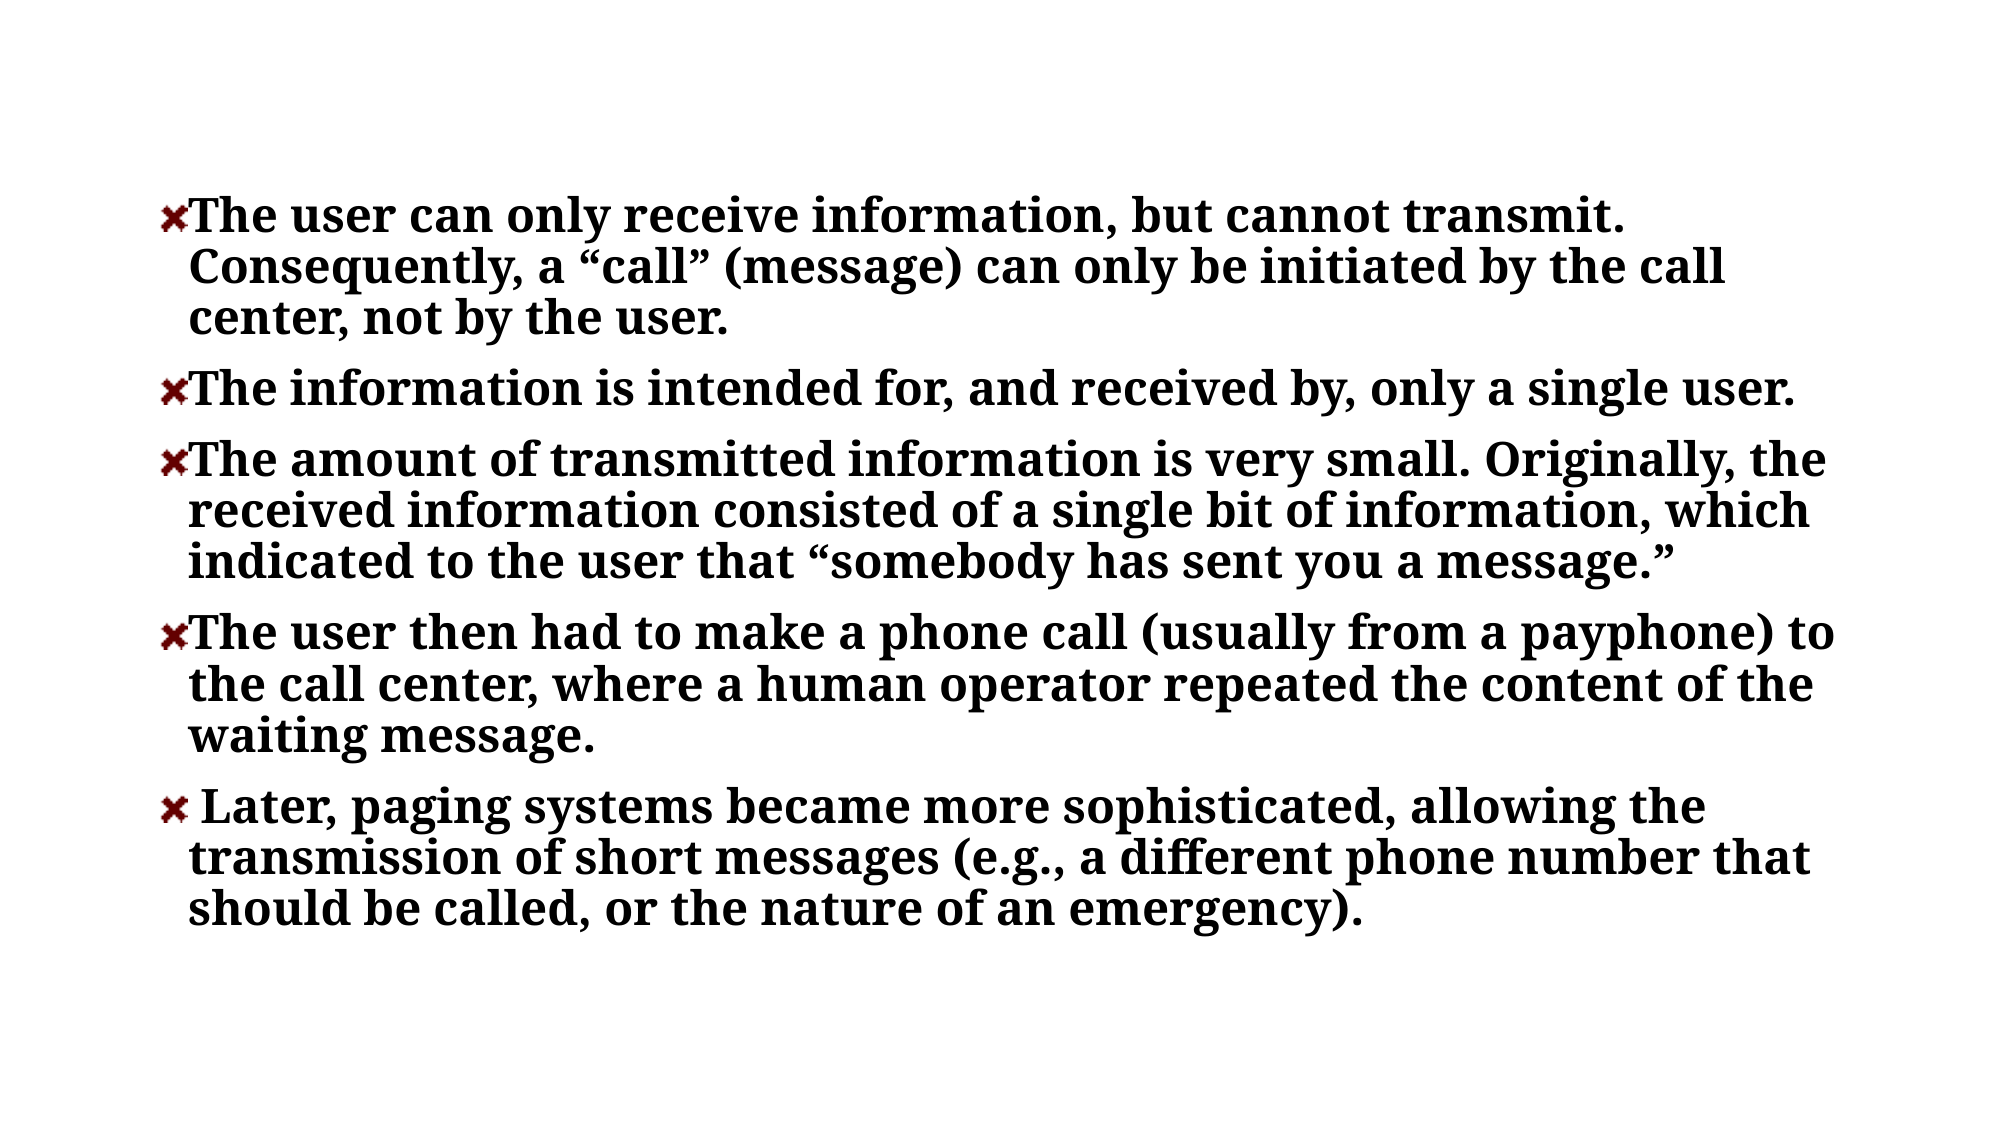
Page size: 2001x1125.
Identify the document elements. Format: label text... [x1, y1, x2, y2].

picture [152, 614, 188, 650]
picture [152, 440, 188, 476]
picture [152, 369, 188, 405]
list The user can only receive information, but cannot transmit. Consequently, a “call” (message) can only be initiated by the call center, not by the user. The information is intended for, and received by, only a single user. The amount of transmitted information is very small. Originally, the received information consisted of a single bit of information, which indicated to the user that “somebody has sent you a message.” The user then had to make a phone call (usually from a payphone) to the call center, where a human operator repeated the content of the waiting message. Later, paging systems became more sophisticated, allowing the transmission of short messages (e.g., a different phone number that should be called, or the nature of an emergency). [137, 183, 1863, 1014]
picture [152, 196, 188, 232]
picture [152, 787, 188, 823]
